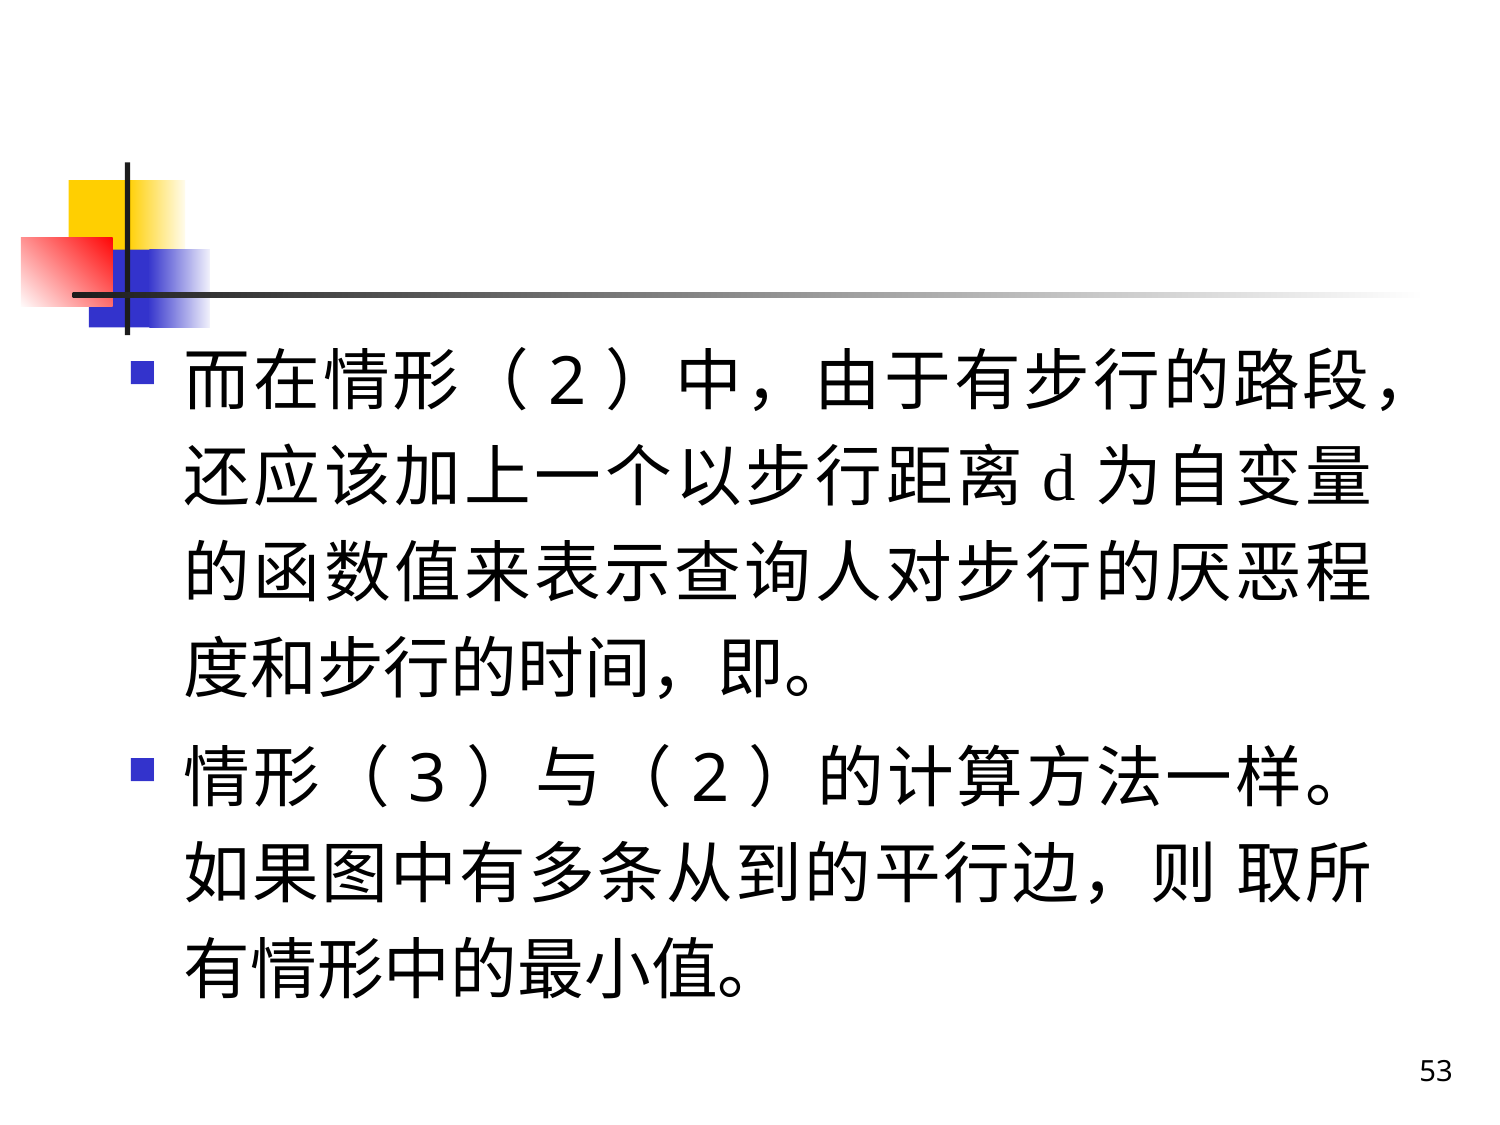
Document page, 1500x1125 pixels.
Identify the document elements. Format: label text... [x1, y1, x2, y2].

slide_number 53 [1155, 1024, 1468, 1100]
